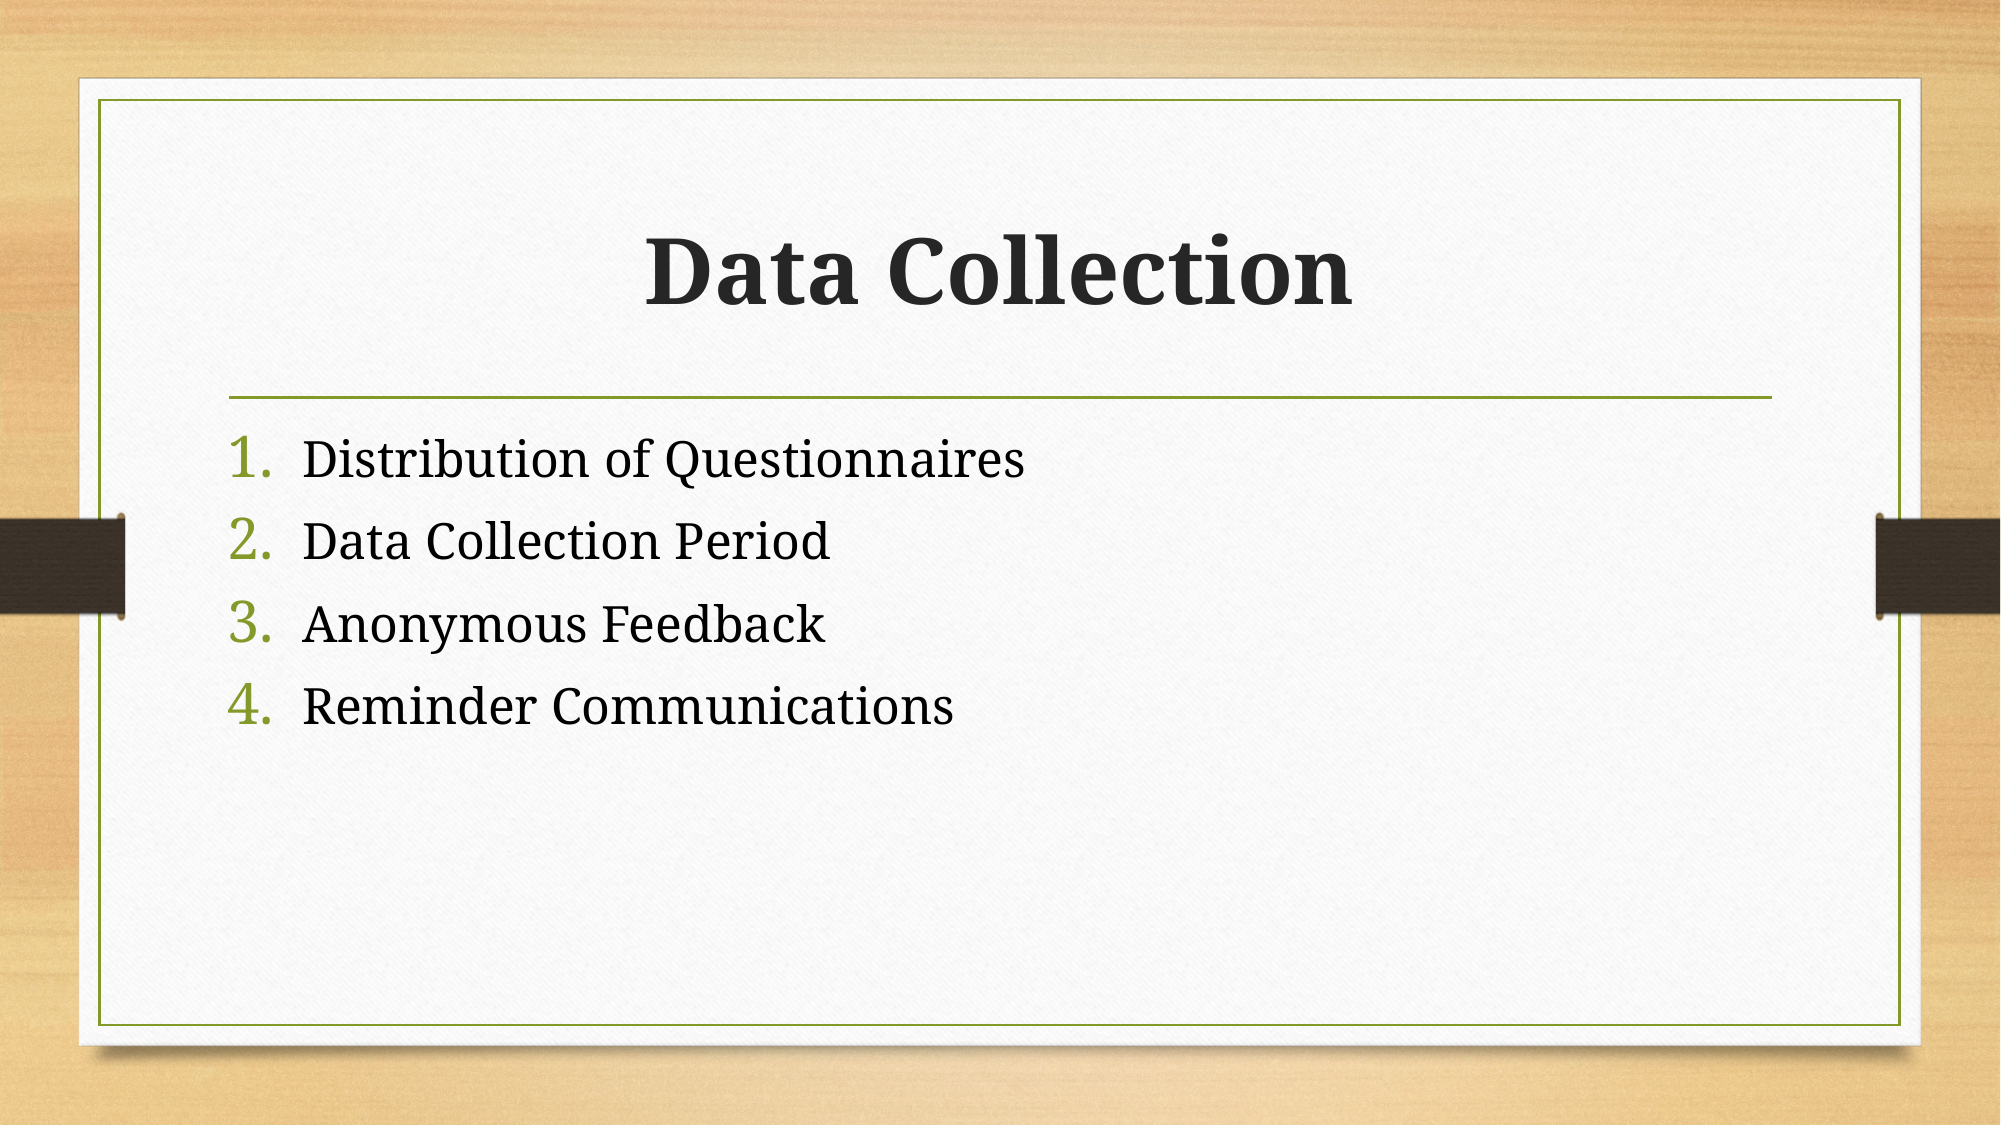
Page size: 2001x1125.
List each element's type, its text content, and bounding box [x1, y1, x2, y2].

list Distribution of Questionnaires Data Collection Period Anonymous Feedback Reminder Communications [212, 419, 1788, 964]
picture [0, 0, 2001, 1125]
title Data Collection [212, 161, 1788, 375]
